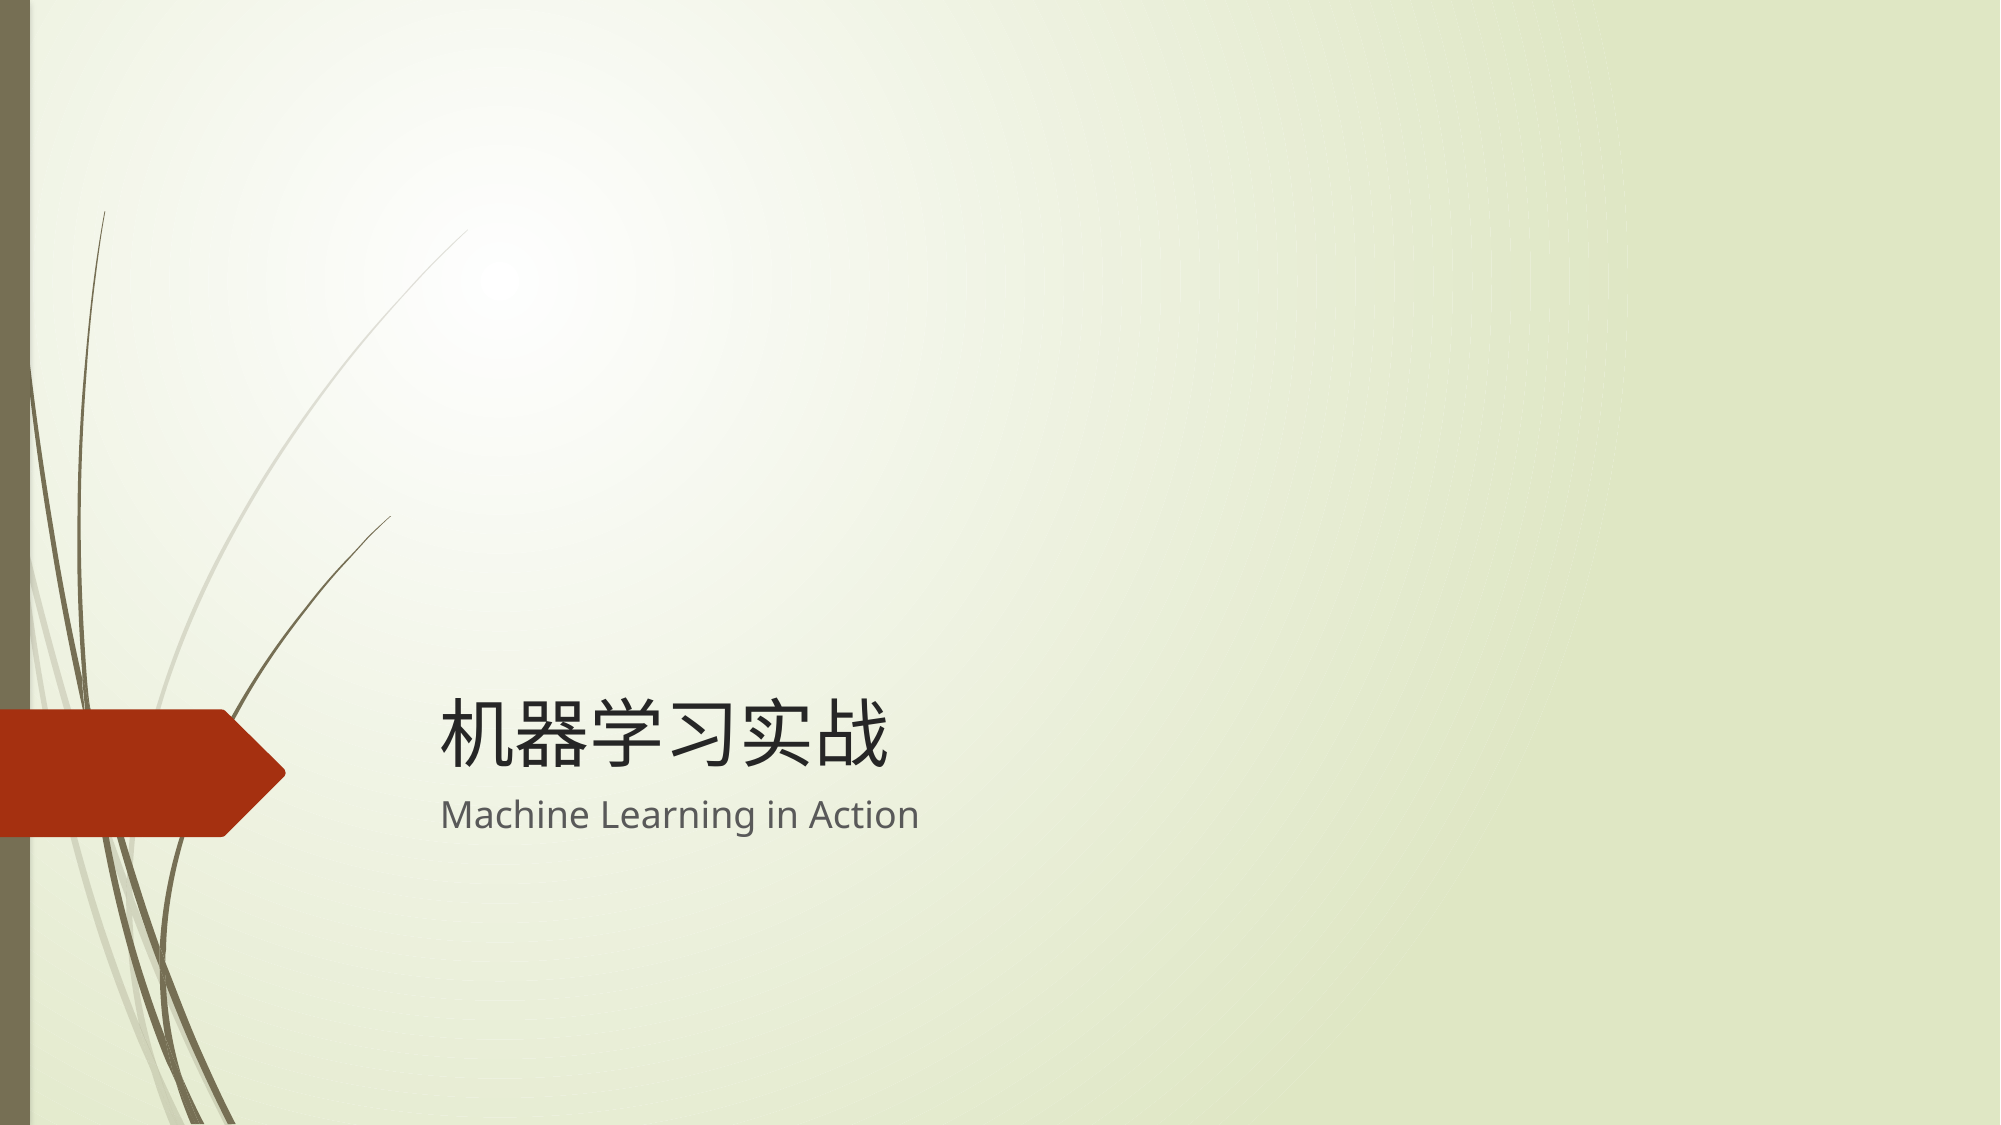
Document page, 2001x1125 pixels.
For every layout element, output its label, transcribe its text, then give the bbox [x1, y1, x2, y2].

title 机器学习实战 [424, 412, 1888, 783]
subtitle Machine Learning in Action [424, 783, 1888, 969]
